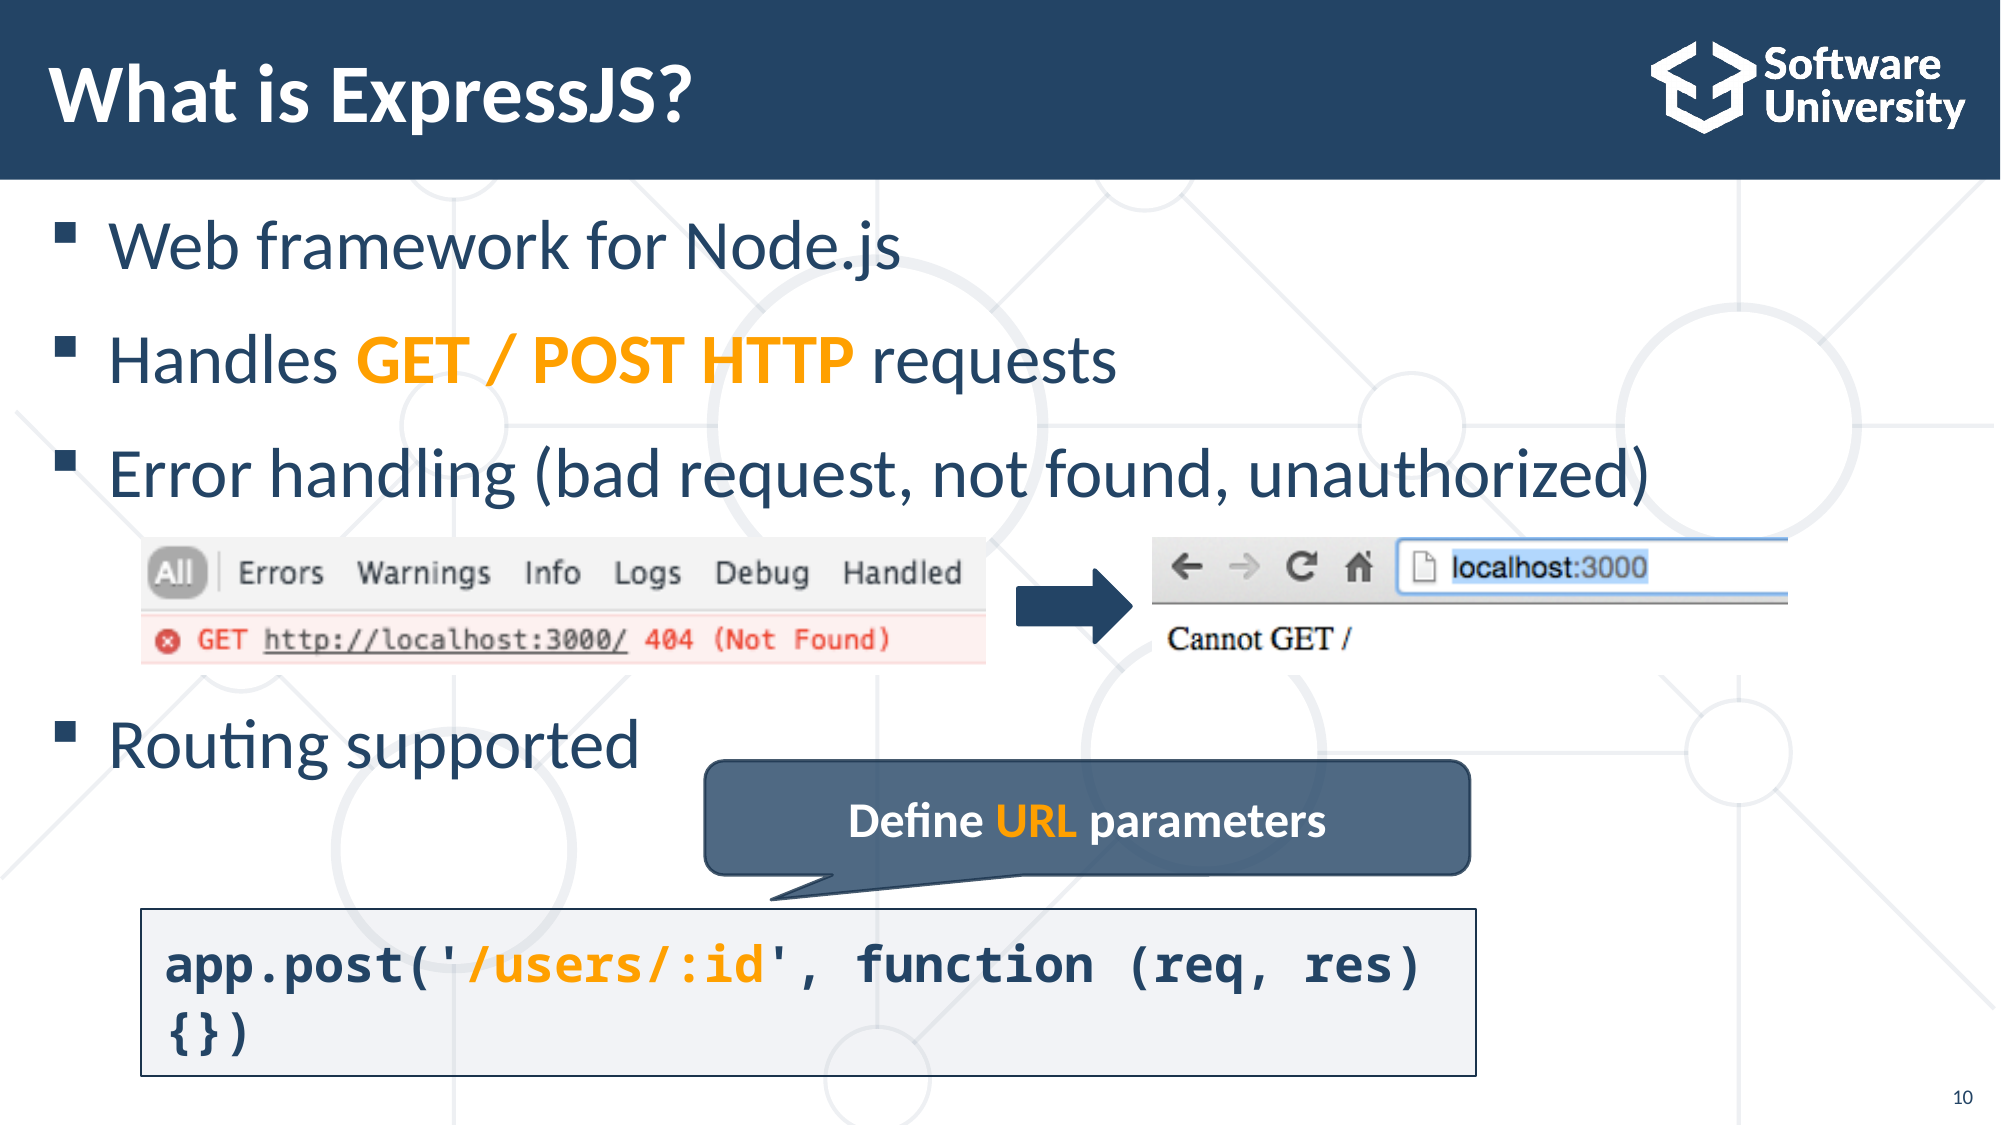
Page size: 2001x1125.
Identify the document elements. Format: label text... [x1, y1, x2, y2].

picture [140, 537, 986, 676]
text_box app.post('/users/:id', function (req, res) {}) [141, 908, 1477, 1077]
title What is ExpressJS? [31, 16, 1625, 162]
picture [1651, 41, 1966, 134]
list Web framework for Node.js Handles GET / POST HTTP requests Error handling (bad request, not found, unauthorized) Routing supported [31, 188, 1968, 1103]
picture [1152, 537, 1788, 676]
text_box Define URL parameters [702, 758, 1472, 902]
text_box [1016, 568, 1133, 645]
slide_number 10 [1927, 1067, 1989, 1117]
